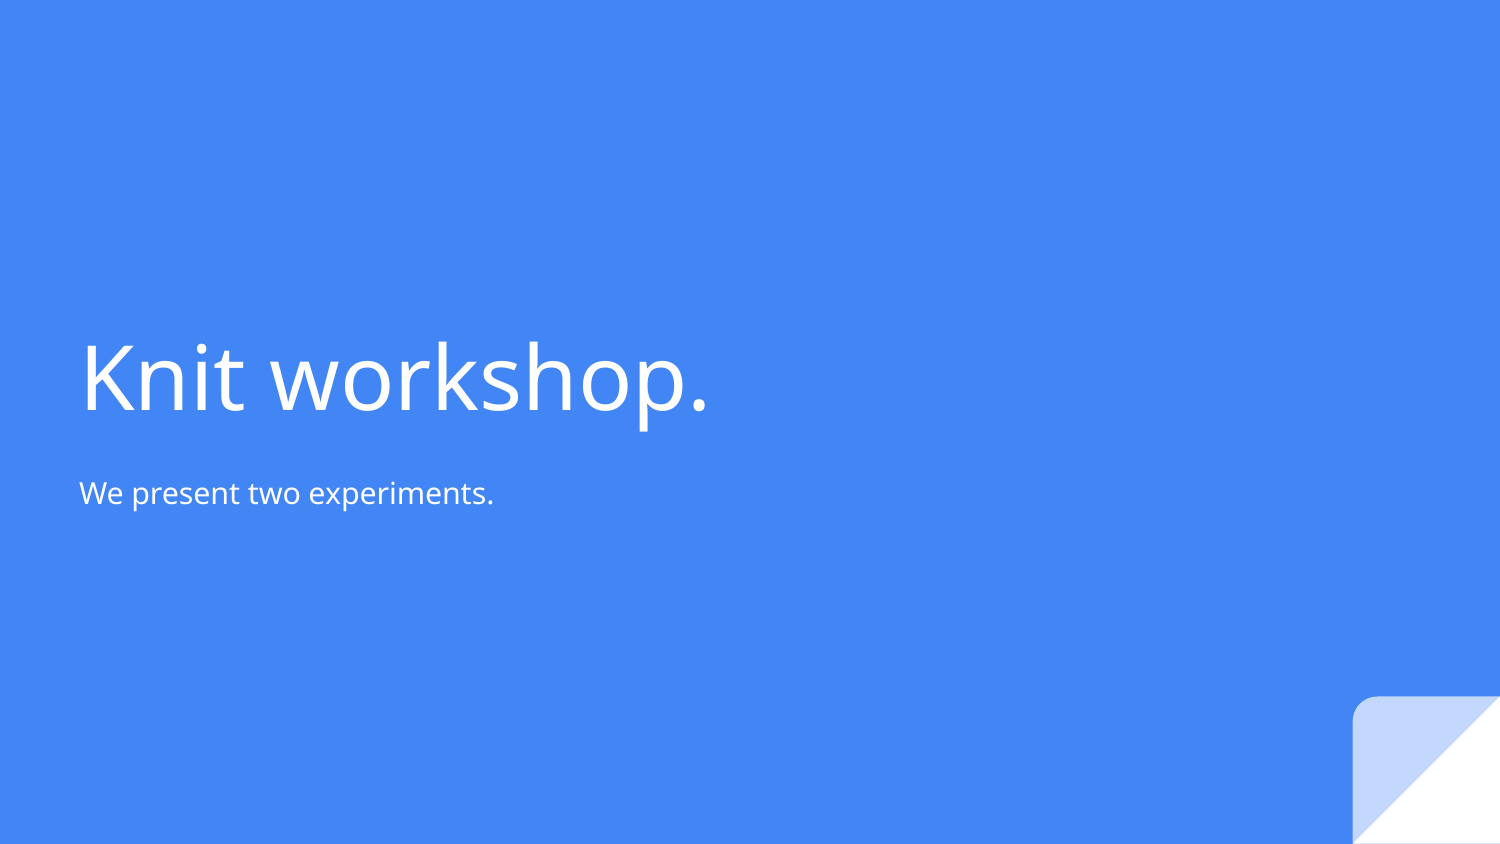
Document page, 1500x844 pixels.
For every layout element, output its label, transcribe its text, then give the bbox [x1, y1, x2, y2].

subtitle We present two experiments. [64, 457, 1413, 529]
title Knit workshop. [64, 298, 1413, 452]
